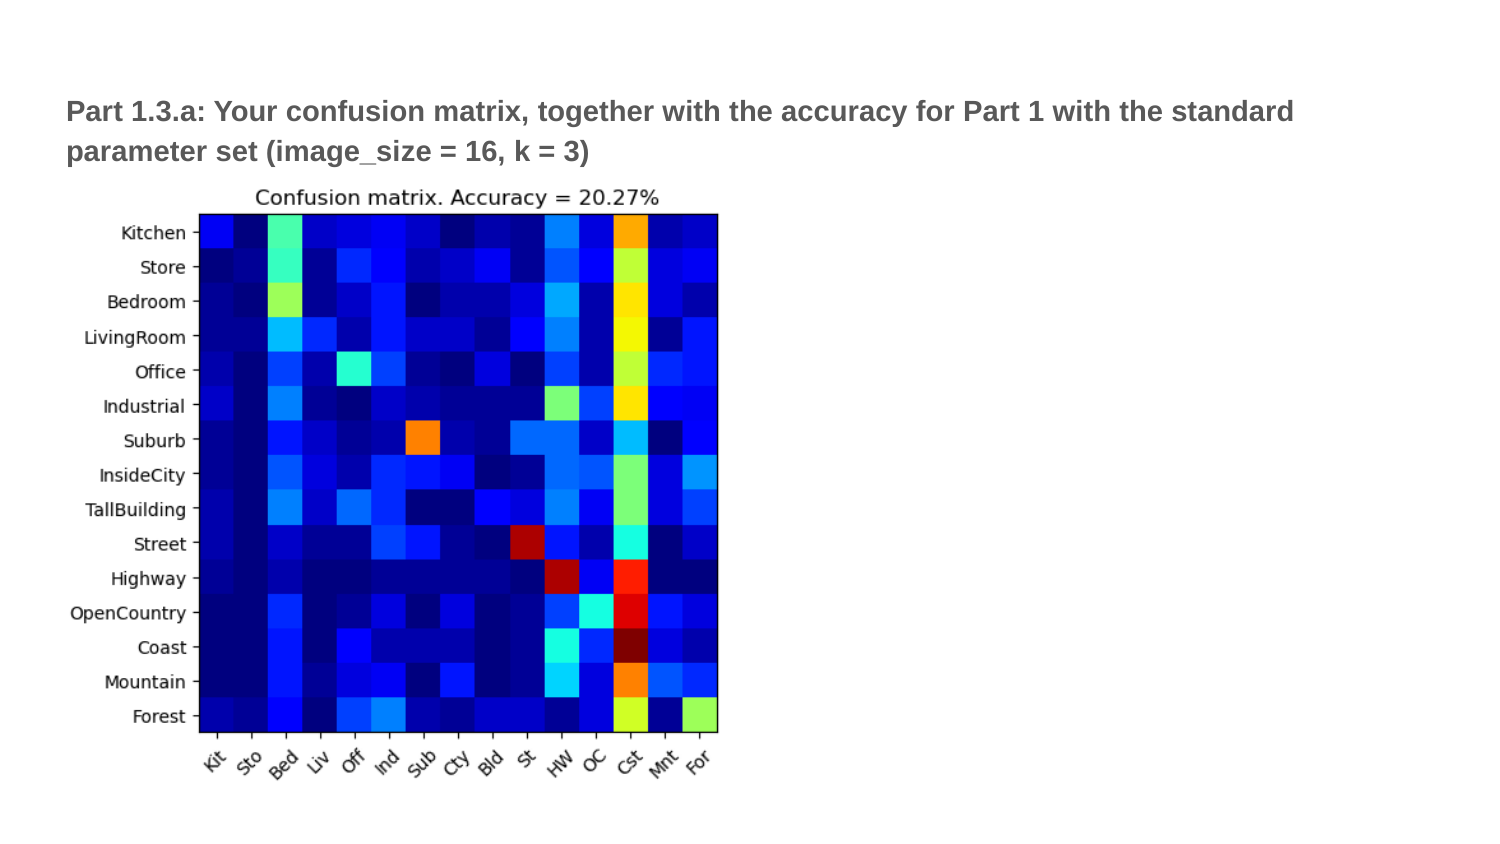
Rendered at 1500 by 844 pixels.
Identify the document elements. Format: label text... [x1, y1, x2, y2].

picture [60, 182, 763, 788]
list Part 1.3.a: Your confusion matrix, together with the accuracy for Part 1 with the standard parameter set (image_size = 16, k = 3) <Plot here> [51, 71, 1422, 750]
